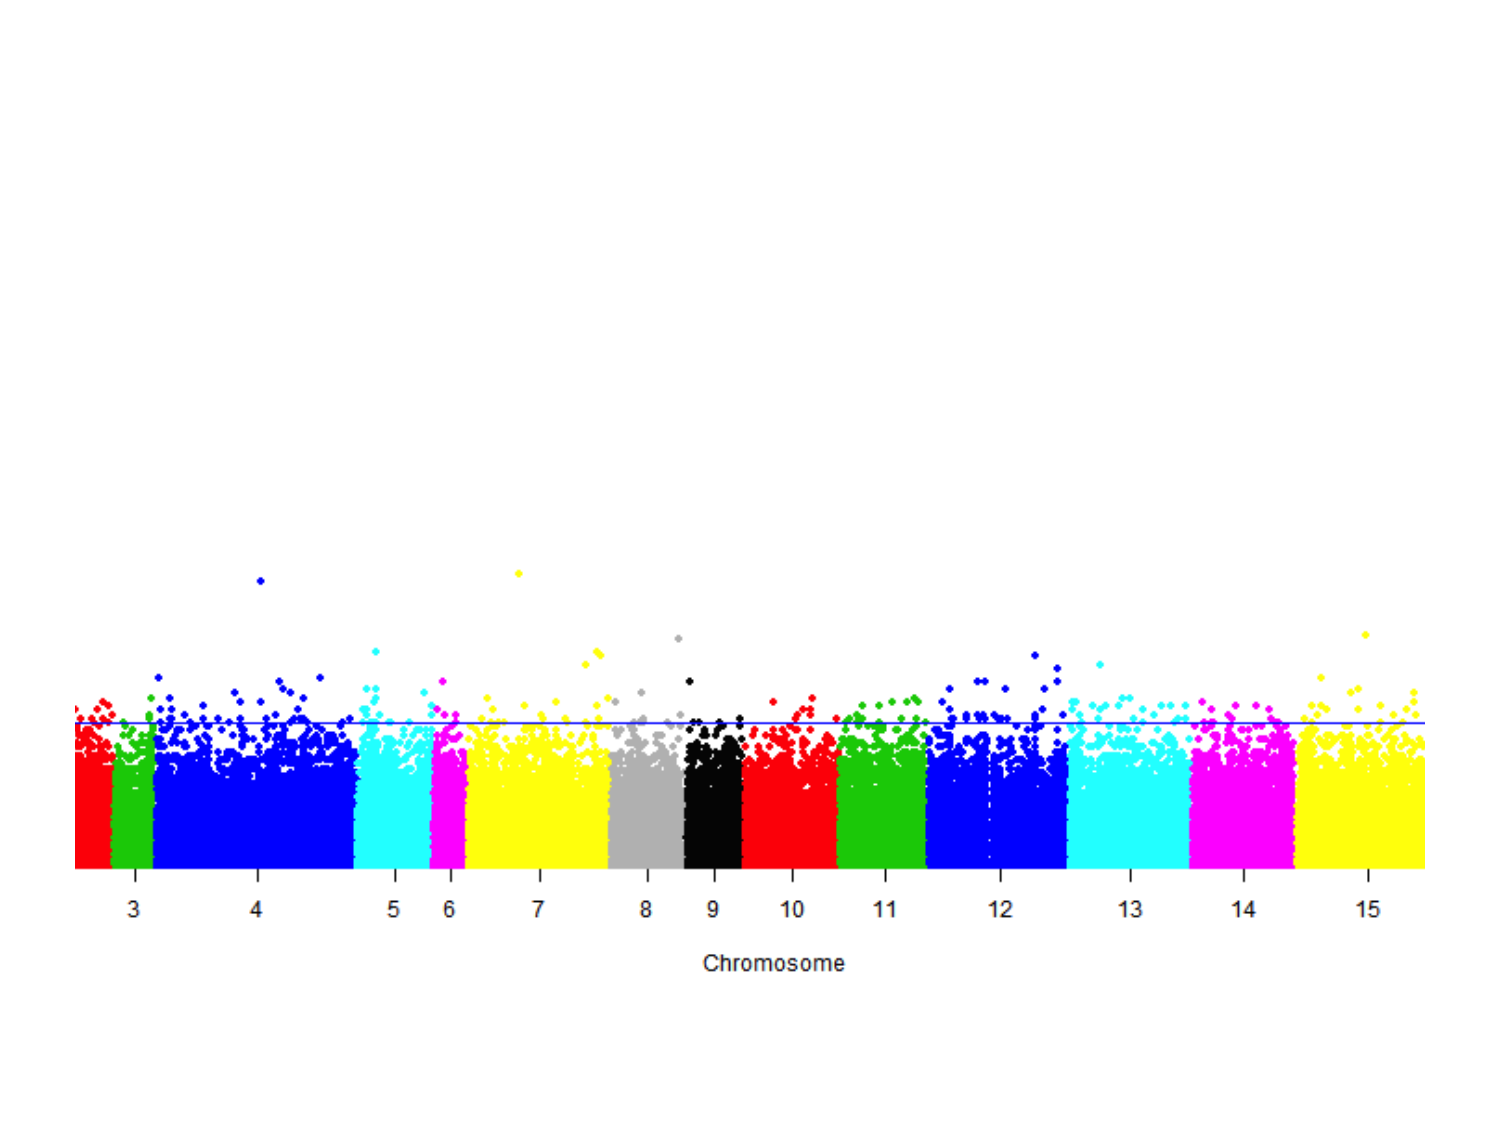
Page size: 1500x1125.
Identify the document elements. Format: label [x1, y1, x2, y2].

list [74, 262, 1426, 1006]
